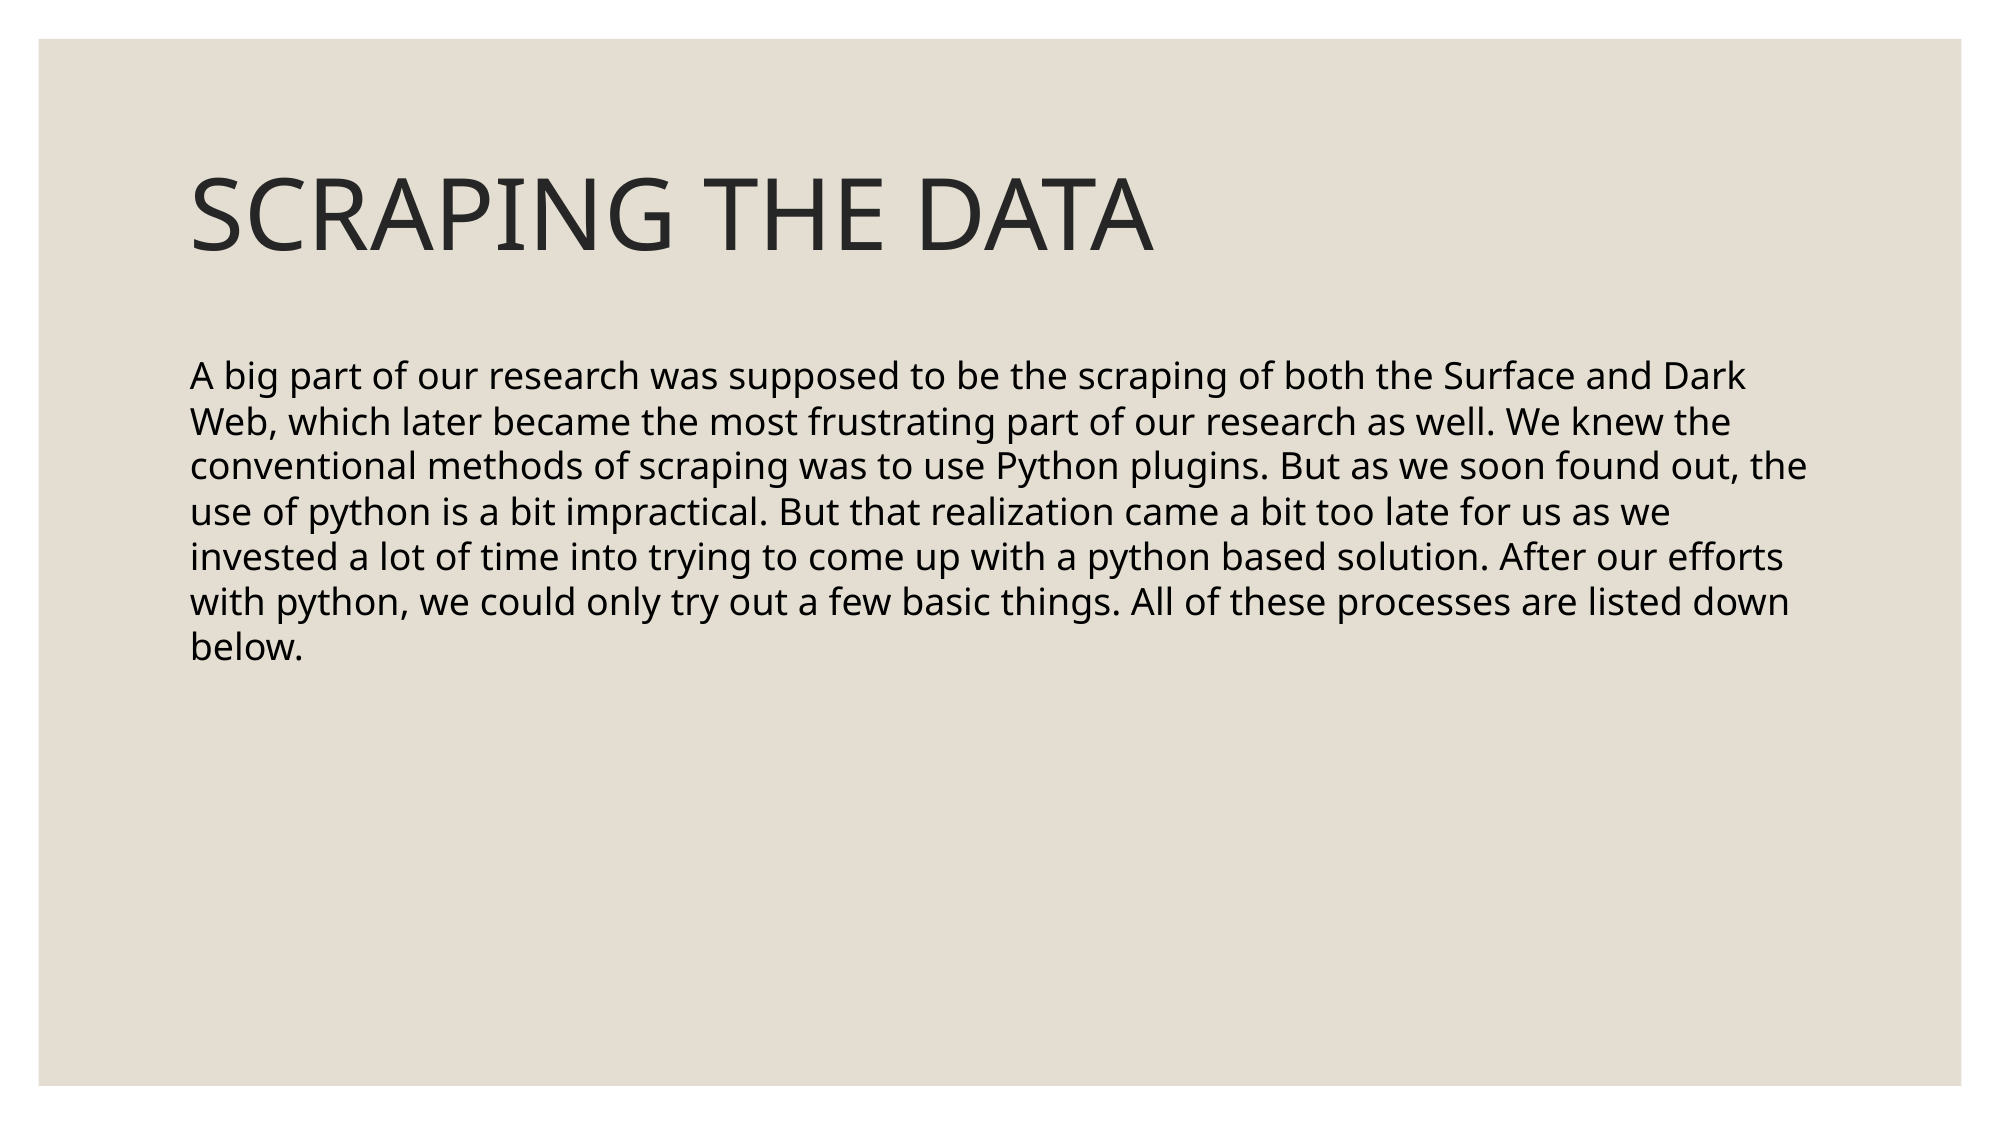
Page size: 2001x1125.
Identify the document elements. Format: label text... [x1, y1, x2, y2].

title SCRAPING THE DATA [174, 105, 1825, 331]
list A big part of our research was supposed to be the scraping of both the Surface and Dark Web, which later became the most frustrating part of our research as well. We knew the conventional methods of scraping was to use Python plugins. But as we soon found out, the use of python is a bit impractical. But that realization came a bit too late for us as we invested a lot of time into trying to come up with a python based solution. After our efforts with python, we could only try out a few basic things. All of these processes are listed down below. [174, 345, 1825, 990]
